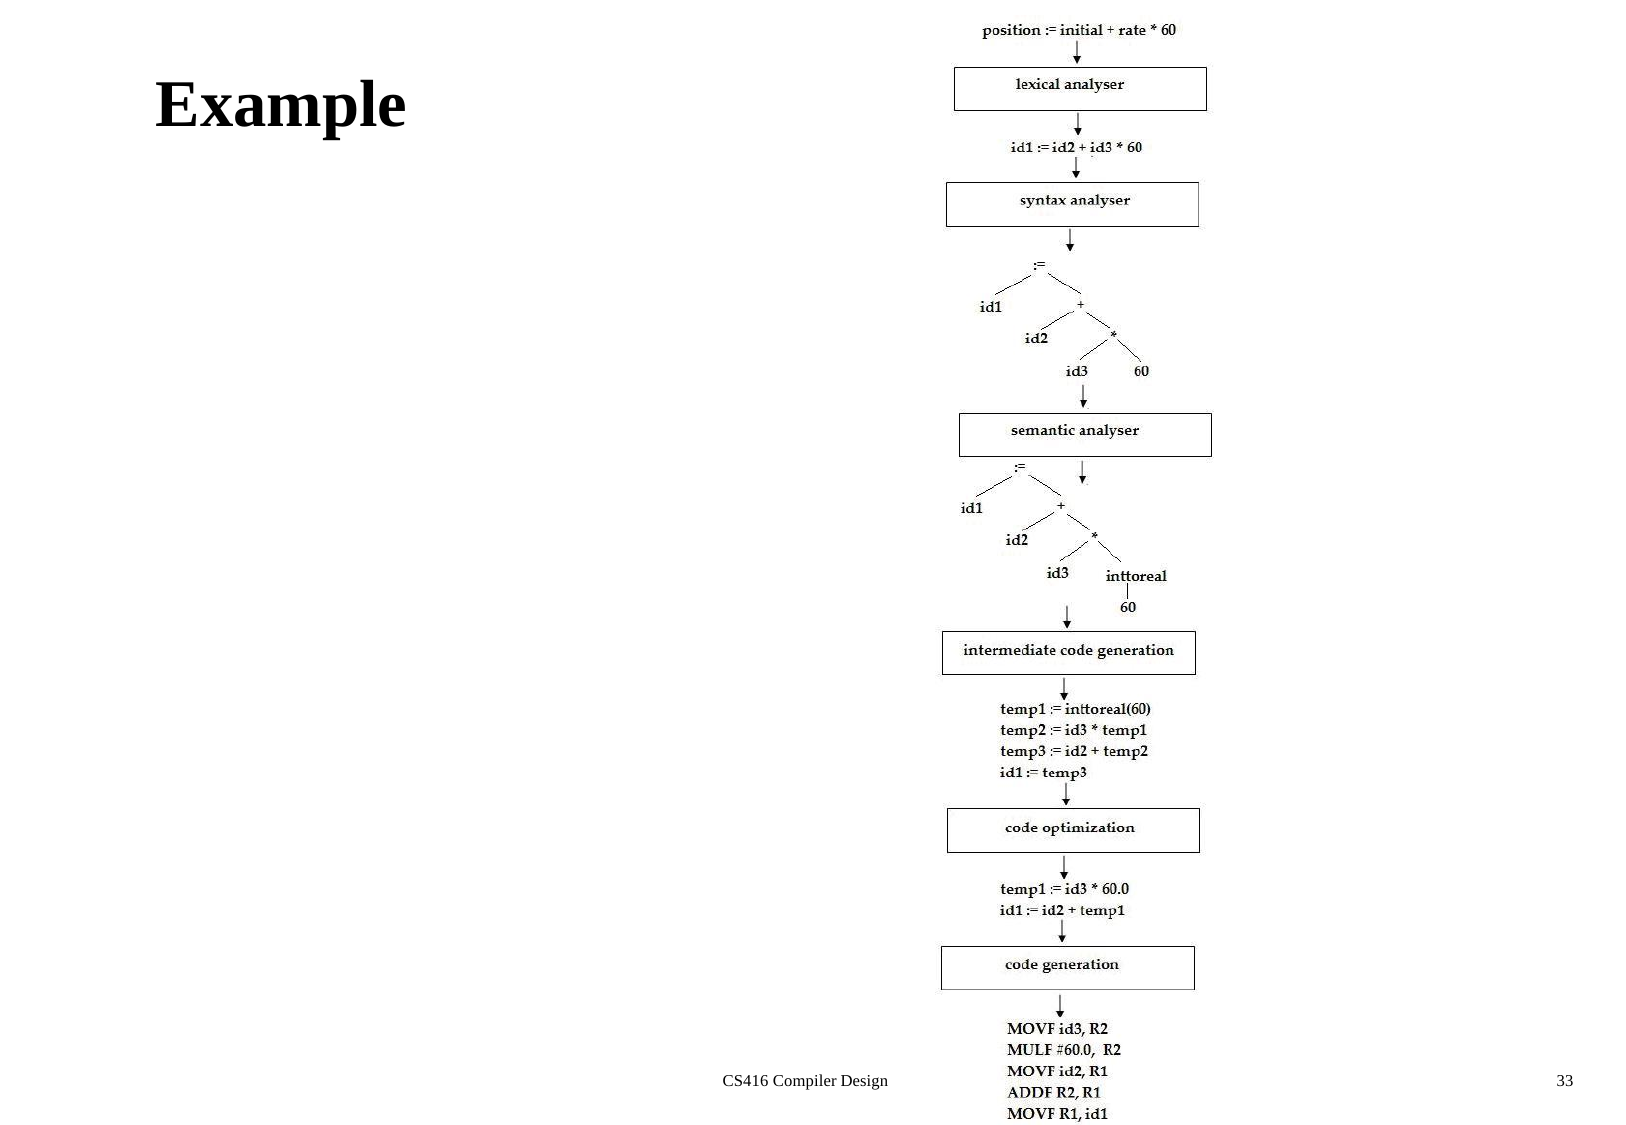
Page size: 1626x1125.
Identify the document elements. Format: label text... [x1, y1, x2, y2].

title Example [62, 24, 501, 175]
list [935, 15, 1286, 1125]
footer CS416 Compiler Design [501, 1062, 935, 1100]
slide_number 33 [1286, 1062, 1589, 1100]
